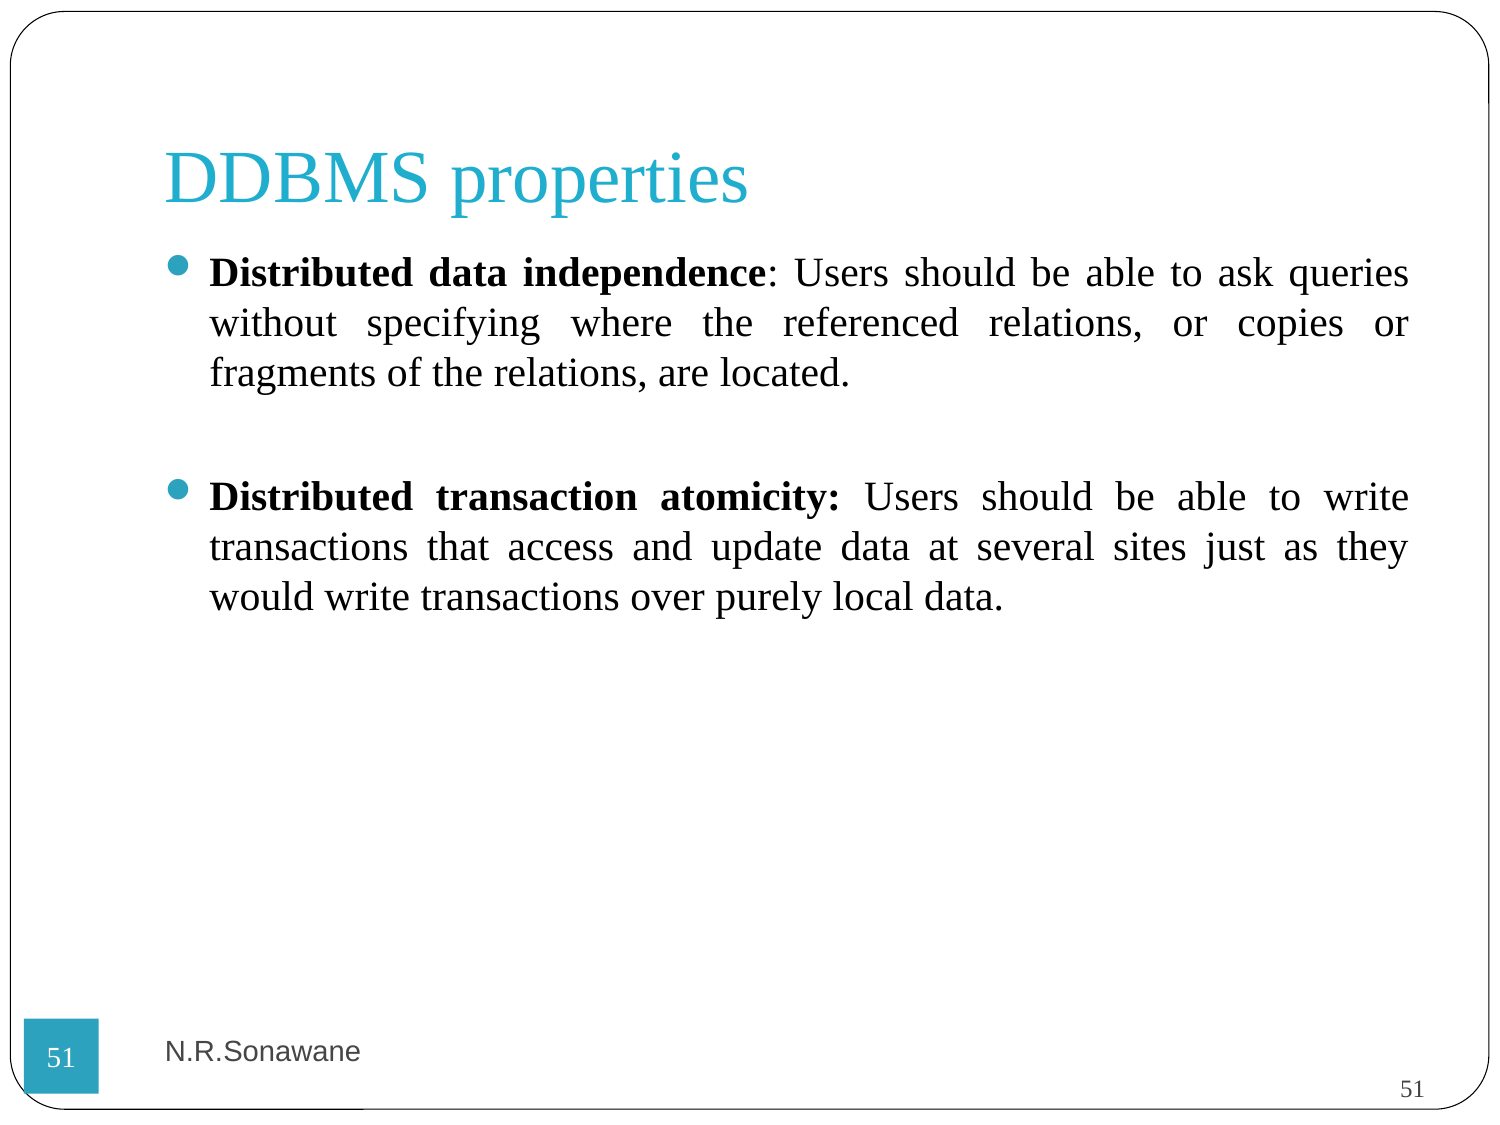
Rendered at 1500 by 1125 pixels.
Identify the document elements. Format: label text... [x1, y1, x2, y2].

text_box DDBMS properties [149, 45, 1425, 233]
text_box N.R.Sonawane [150, 1012, 800, 1088]
text_box <number> [23, 1018, 99, 1094]
text_box <number> [1299, 1042, 1425, 1103]
text_box Distributed data independence: Users should be able to ask queries without specifying where the referenced relations, or copies or fragments of the relations, are located. Distributed transaction atomicity: Users should be able to write transactions that access and update data at several sites just as they would write transactions over purely local data. [149, 237, 1425, 988]
